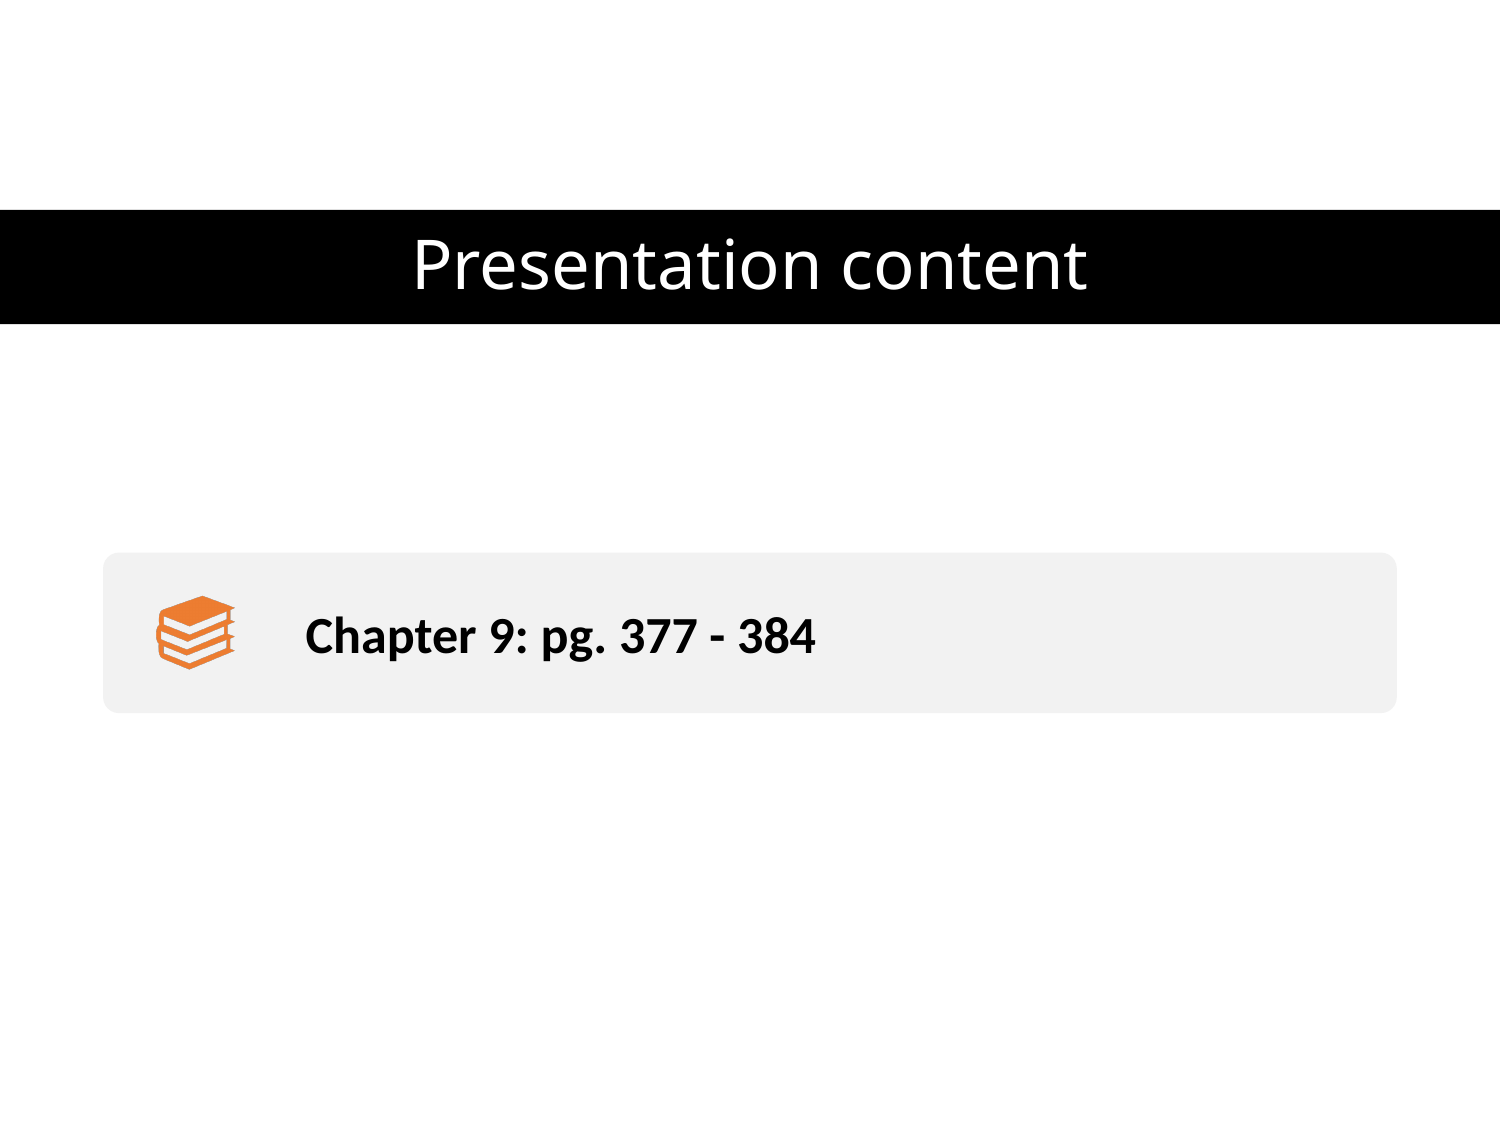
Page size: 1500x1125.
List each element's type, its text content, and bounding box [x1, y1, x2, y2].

text_box [1397, 209, 1500, 325]
text_box [0, 209, 103, 325]
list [103, 365, 1397, 901]
title Presentation content [103, 185, 1397, 349]
